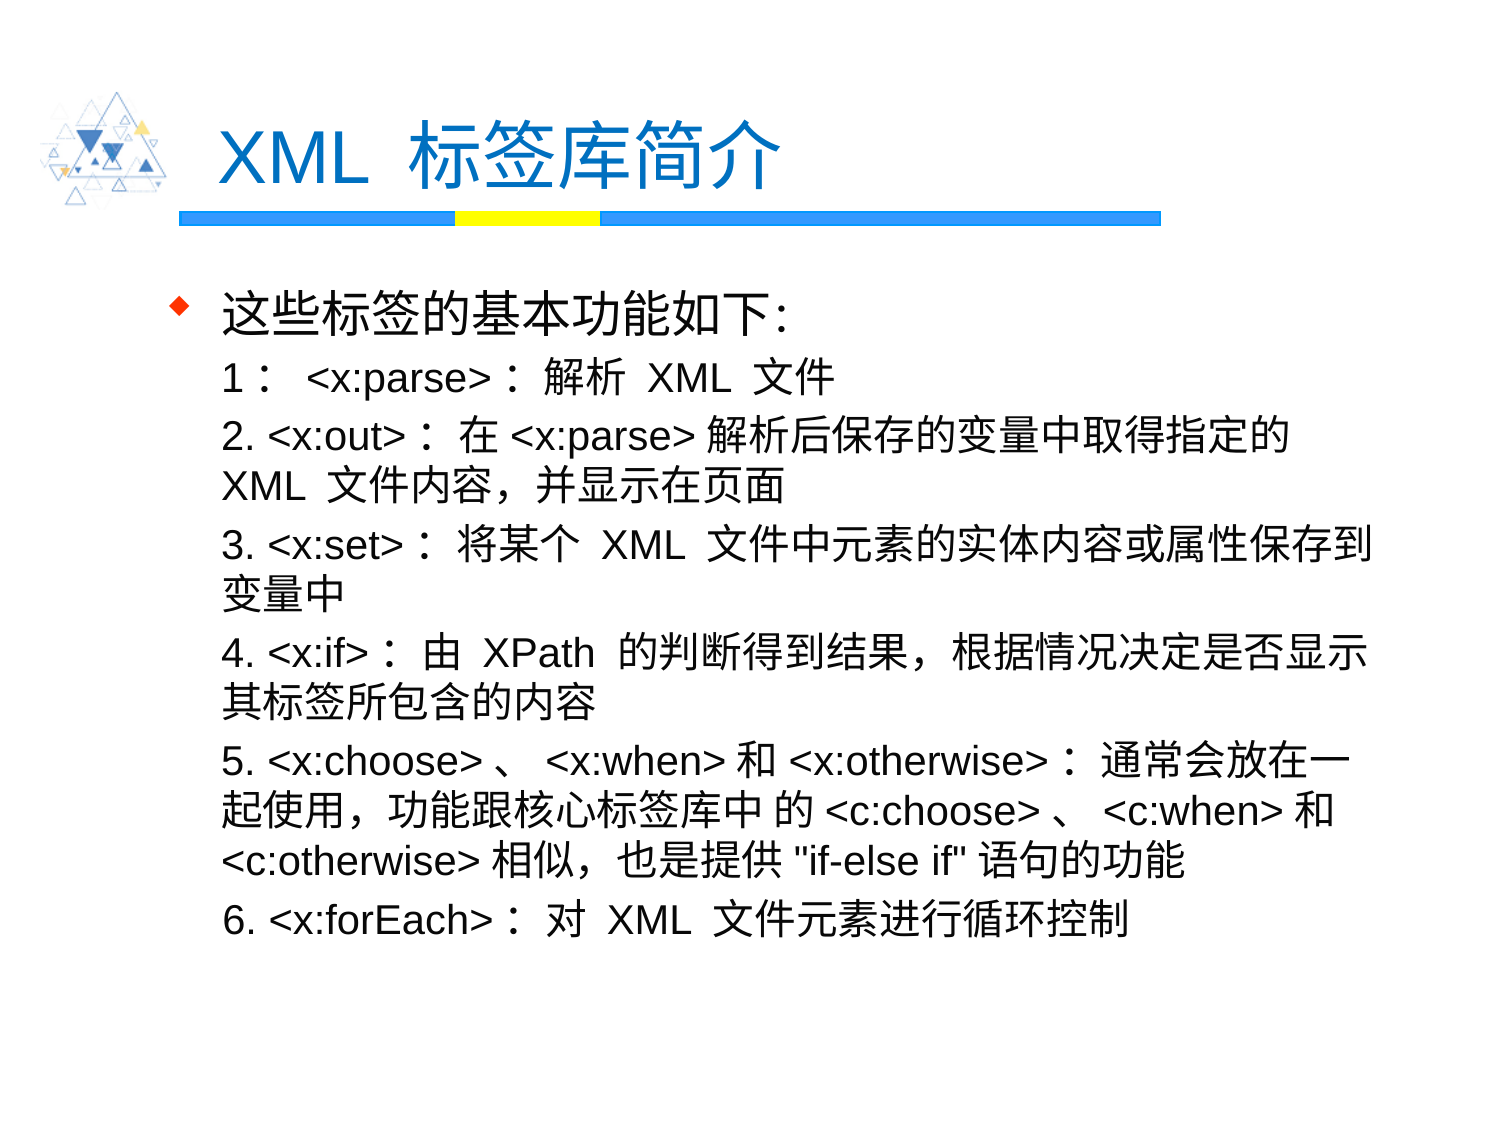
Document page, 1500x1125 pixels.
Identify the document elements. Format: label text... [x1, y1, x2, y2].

title XML 标签库简介 [202, 96, 954, 210]
list 这些标签的基本功能如下： 1：<x:parse>：解析 XML 文件 2. <x:out>：在<x:parse>解析后保存的变量中取得指定的 XML 文件内容，并显示在页面 3. <x:set>：将某个 XML 文件中元素的实体内容或属性保存到变量中 4. <x:if>：由 XPath 的判断得到结果，根据情况决定是否显示其标签所包含的内容 5. <x:choose>、<x:when>和<x:otherwise>：通常会放在一起使用，功能跟核心标签库中 的<c:choose>、<c:when>和<c:otherwise>相似，也是提供"if-else if"语句的功能 6. <x:forEach>：对 XML 文件元素进行循环控制 [149, 274, 1404, 1055]
picture [40, 87, 171, 210]
